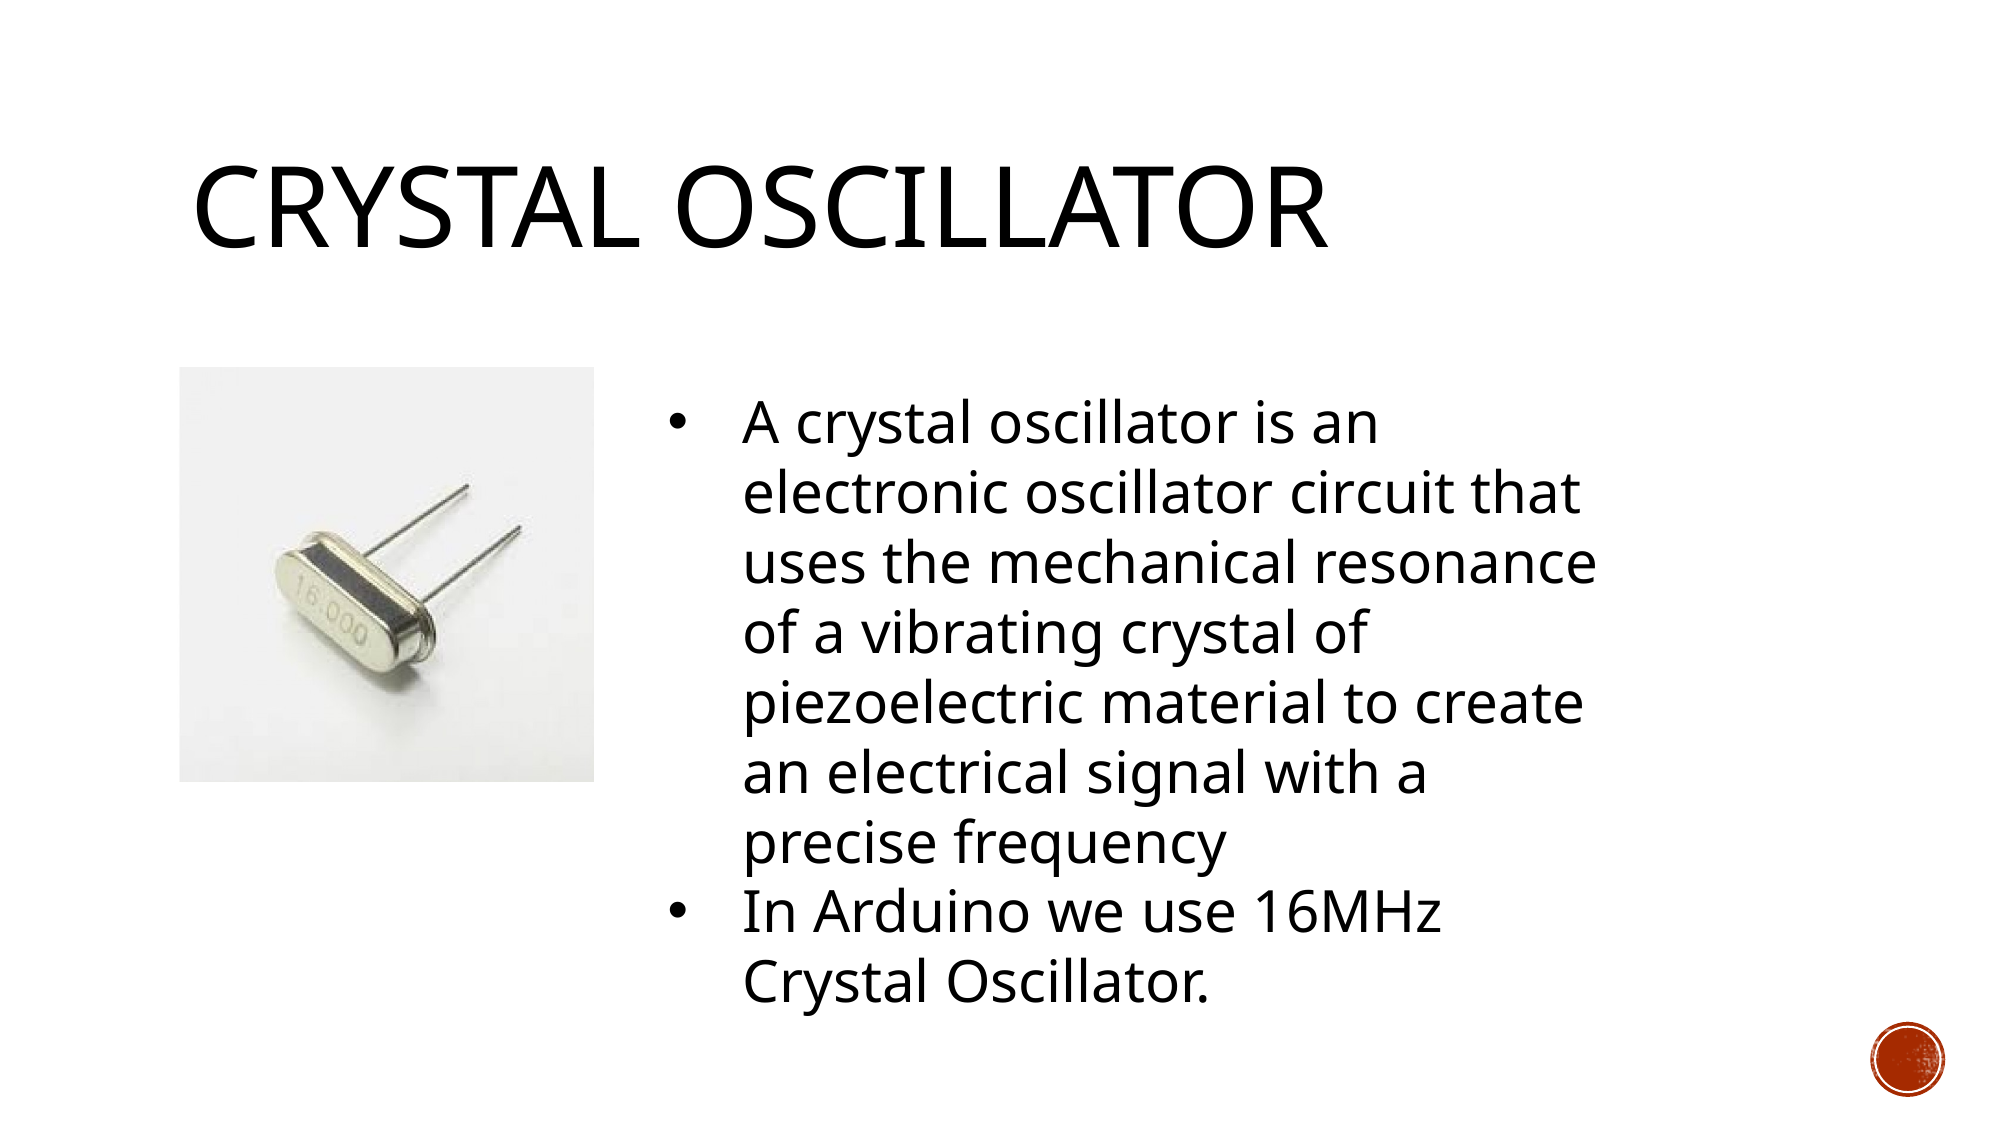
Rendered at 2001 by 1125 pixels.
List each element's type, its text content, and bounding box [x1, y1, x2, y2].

text_box A crystal oscillator is an electronic oscillator circuit that uses the mechanical resonance of a vibrating crystal of piezoelectric material to create an electrical signal with a precise frequency In Arduino we use 16MHz Crystal Oscillator. [652, 377, 1653, 1022]
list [124, 370, 650, 779]
title Crystal Oscillator [175, 79, 1826, 344]
